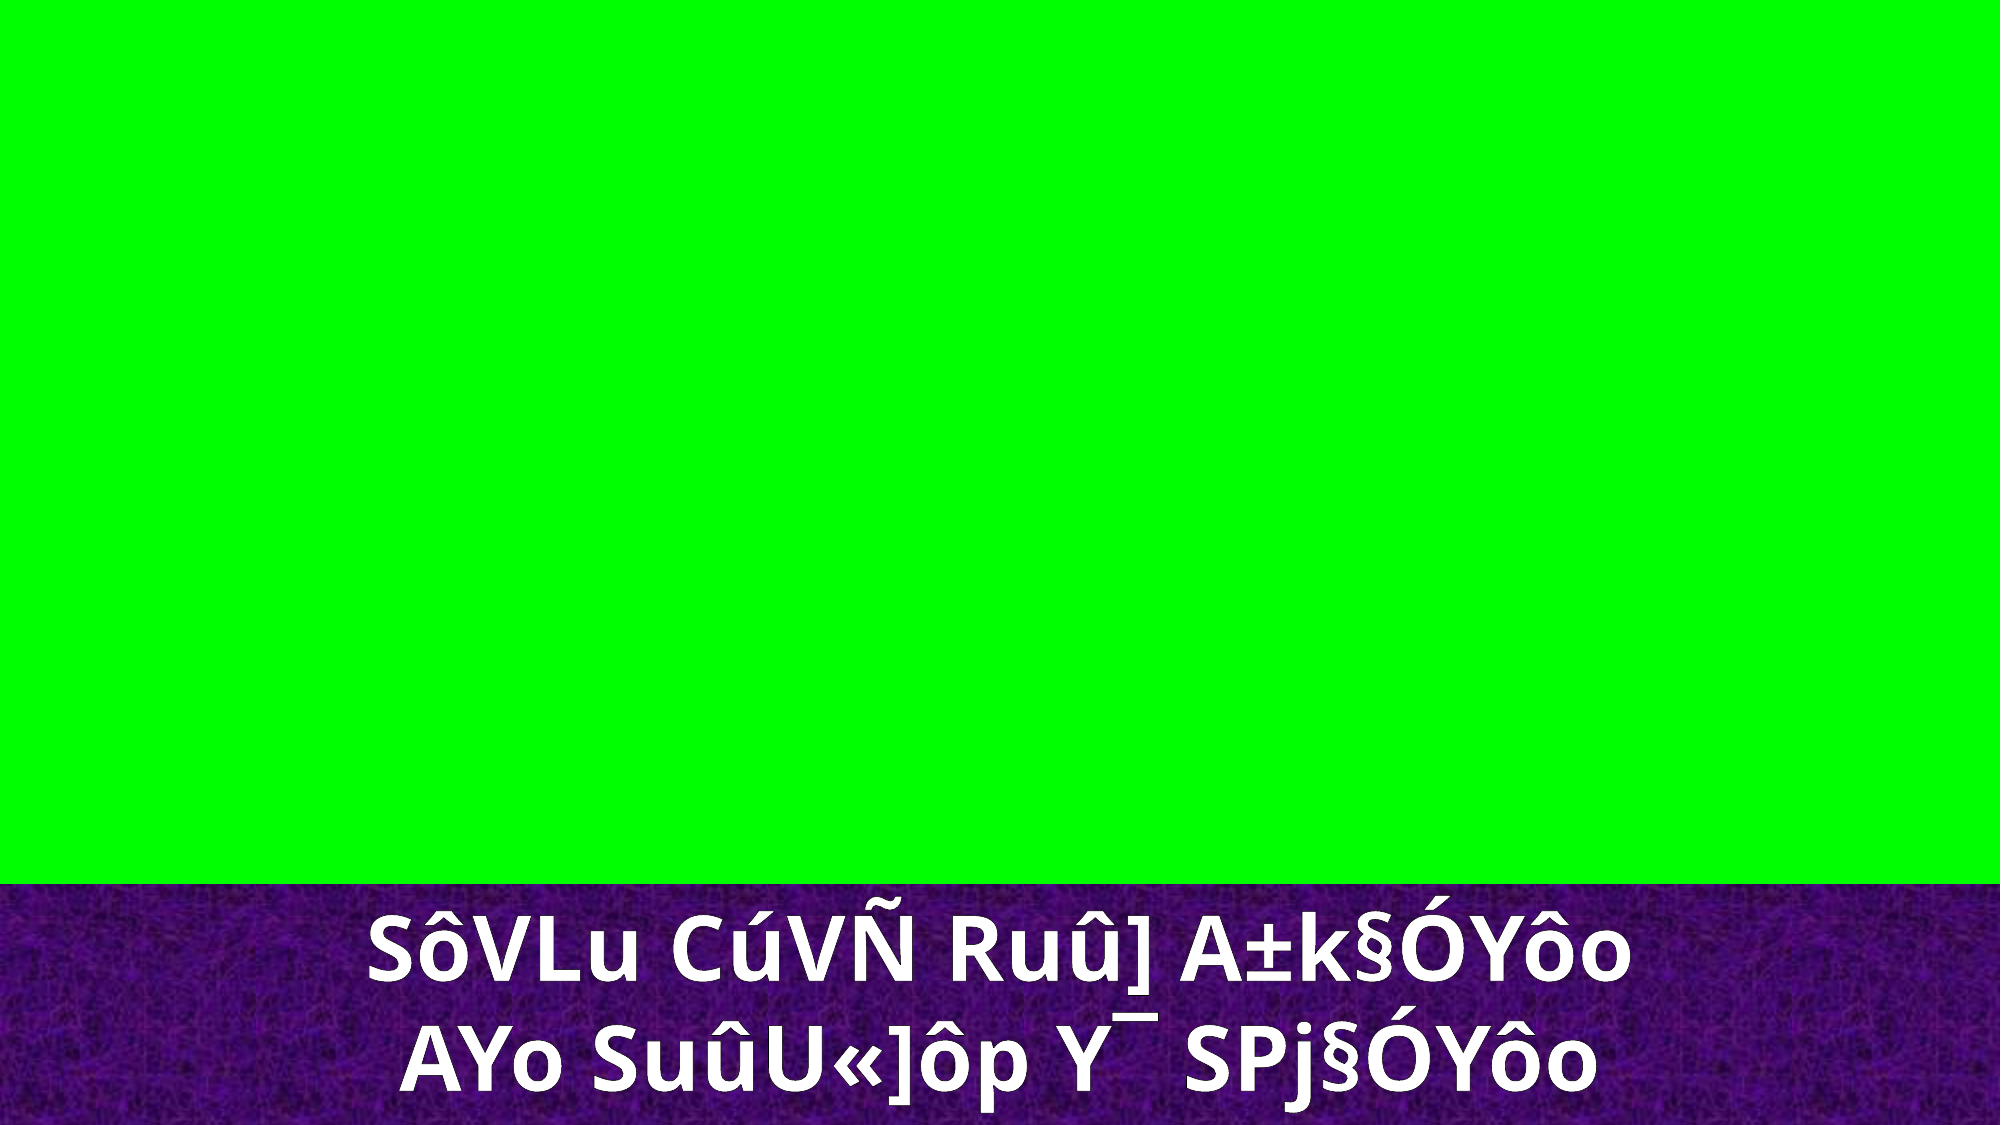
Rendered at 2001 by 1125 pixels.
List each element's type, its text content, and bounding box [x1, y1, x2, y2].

text_box [0, 884, 2000, 1125]
text_box SôVLu CúVÑ Ruû] A±k§ÓYôo AYo SuûU«]ôp Y¯ SPj§ÓYôo [267, 882, 1732, 1117]
